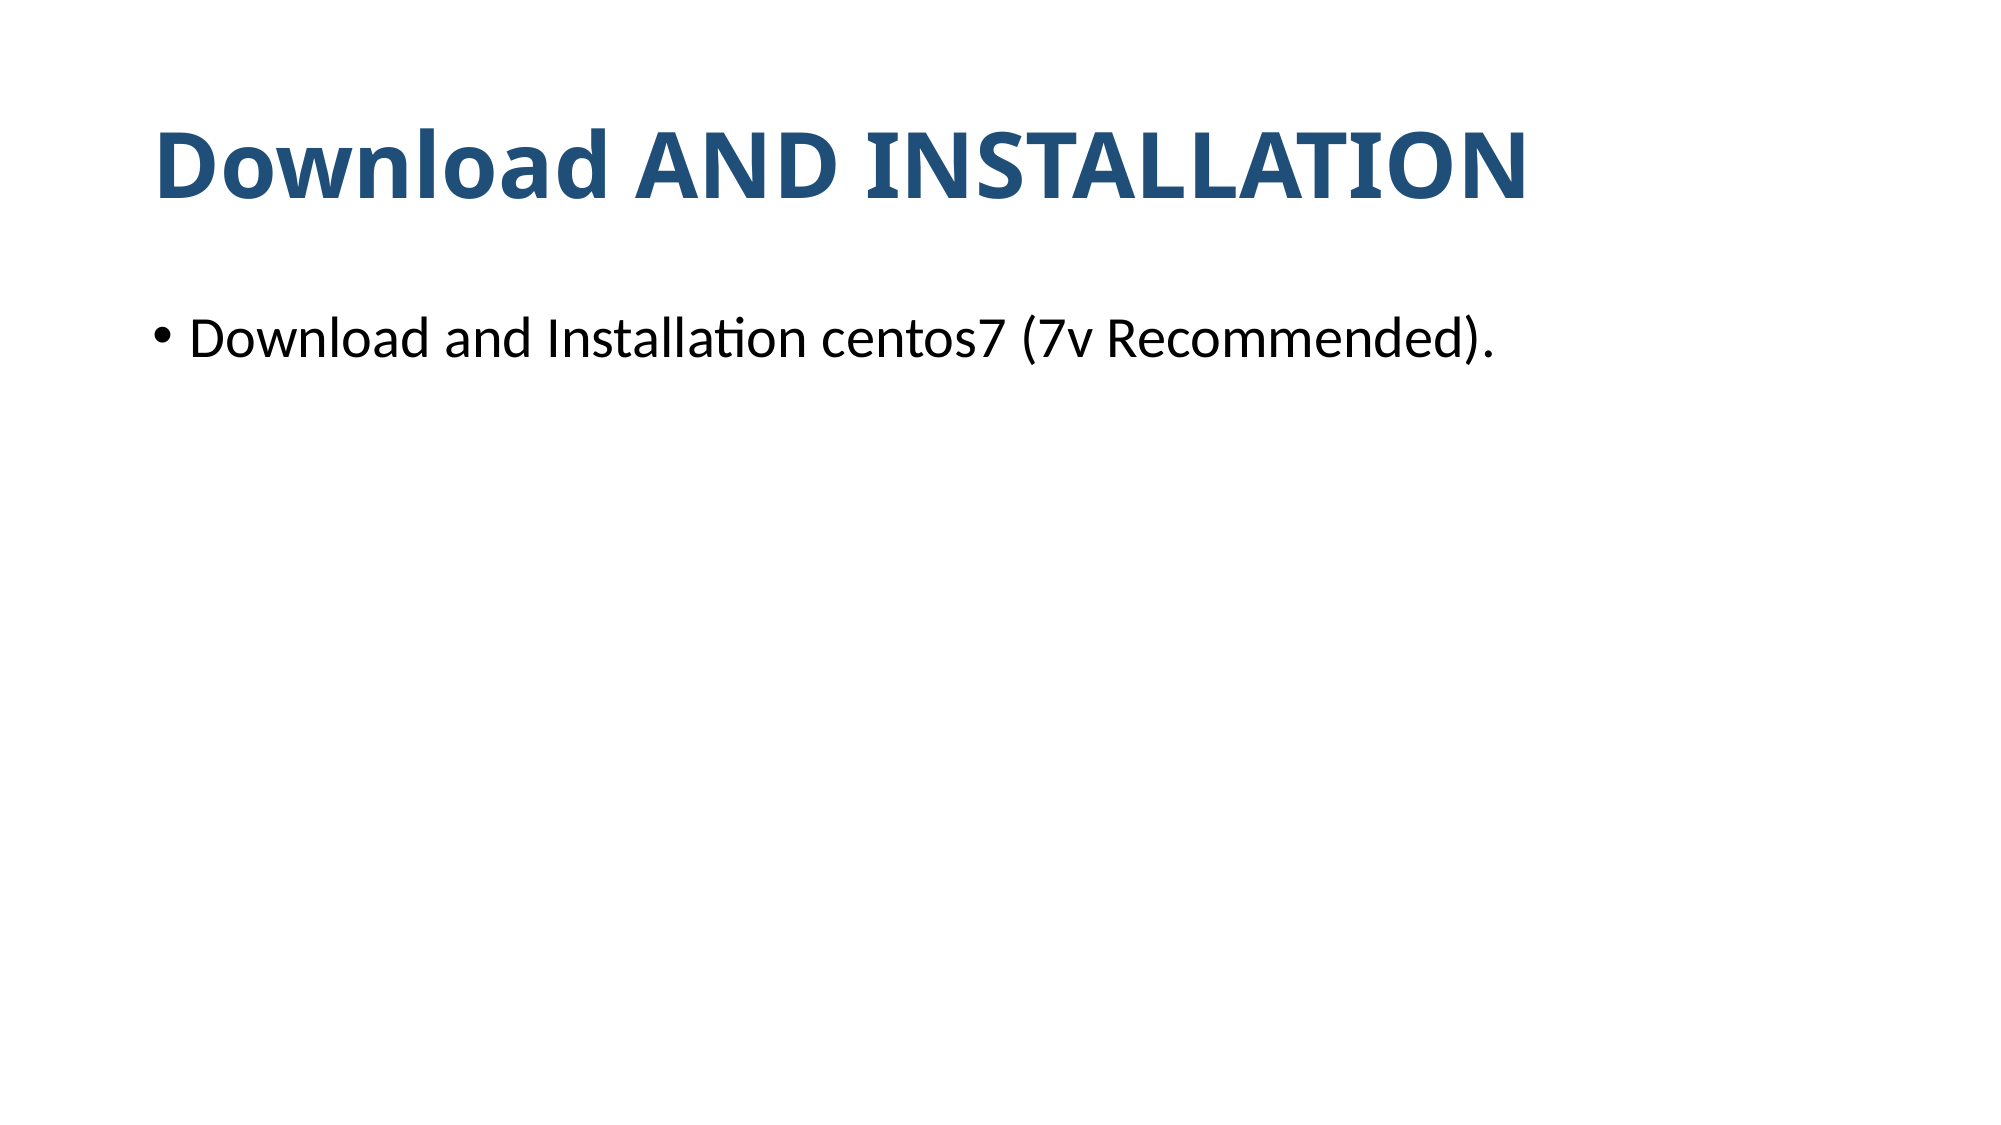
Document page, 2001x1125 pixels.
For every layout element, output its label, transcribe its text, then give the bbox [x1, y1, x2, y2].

title Download AND INSTALLATION [137, 59, 1863, 278]
list Download and Installation centos7 (7v Recommended). [137, 299, 1863, 1014]
